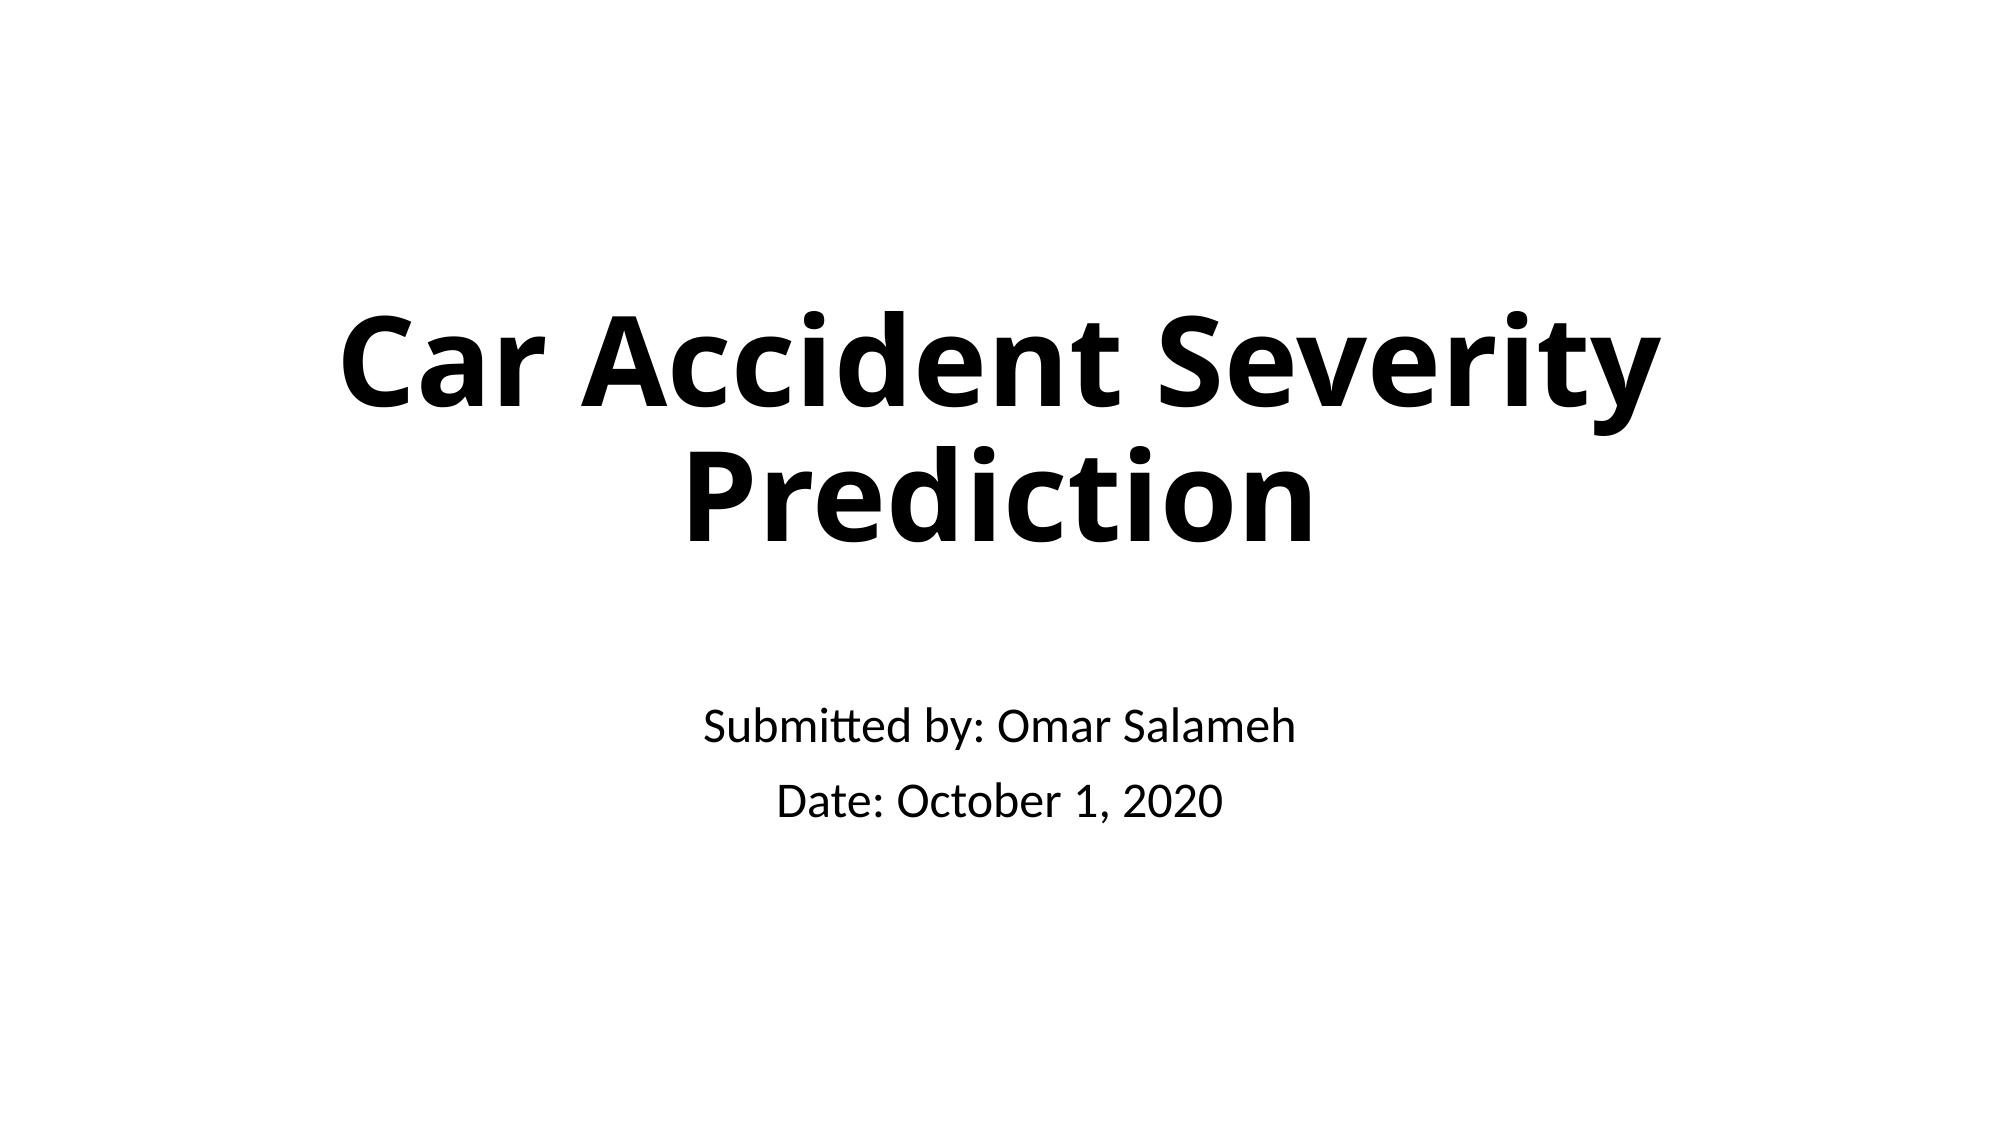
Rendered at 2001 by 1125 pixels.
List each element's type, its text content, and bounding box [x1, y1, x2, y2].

text_box Car Accident Severity Prediction [249, 184, 1750, 576]
text_box Submitted by: Omar Salameh Date: October 1, 2020 [249, 590, 1750, 863]
